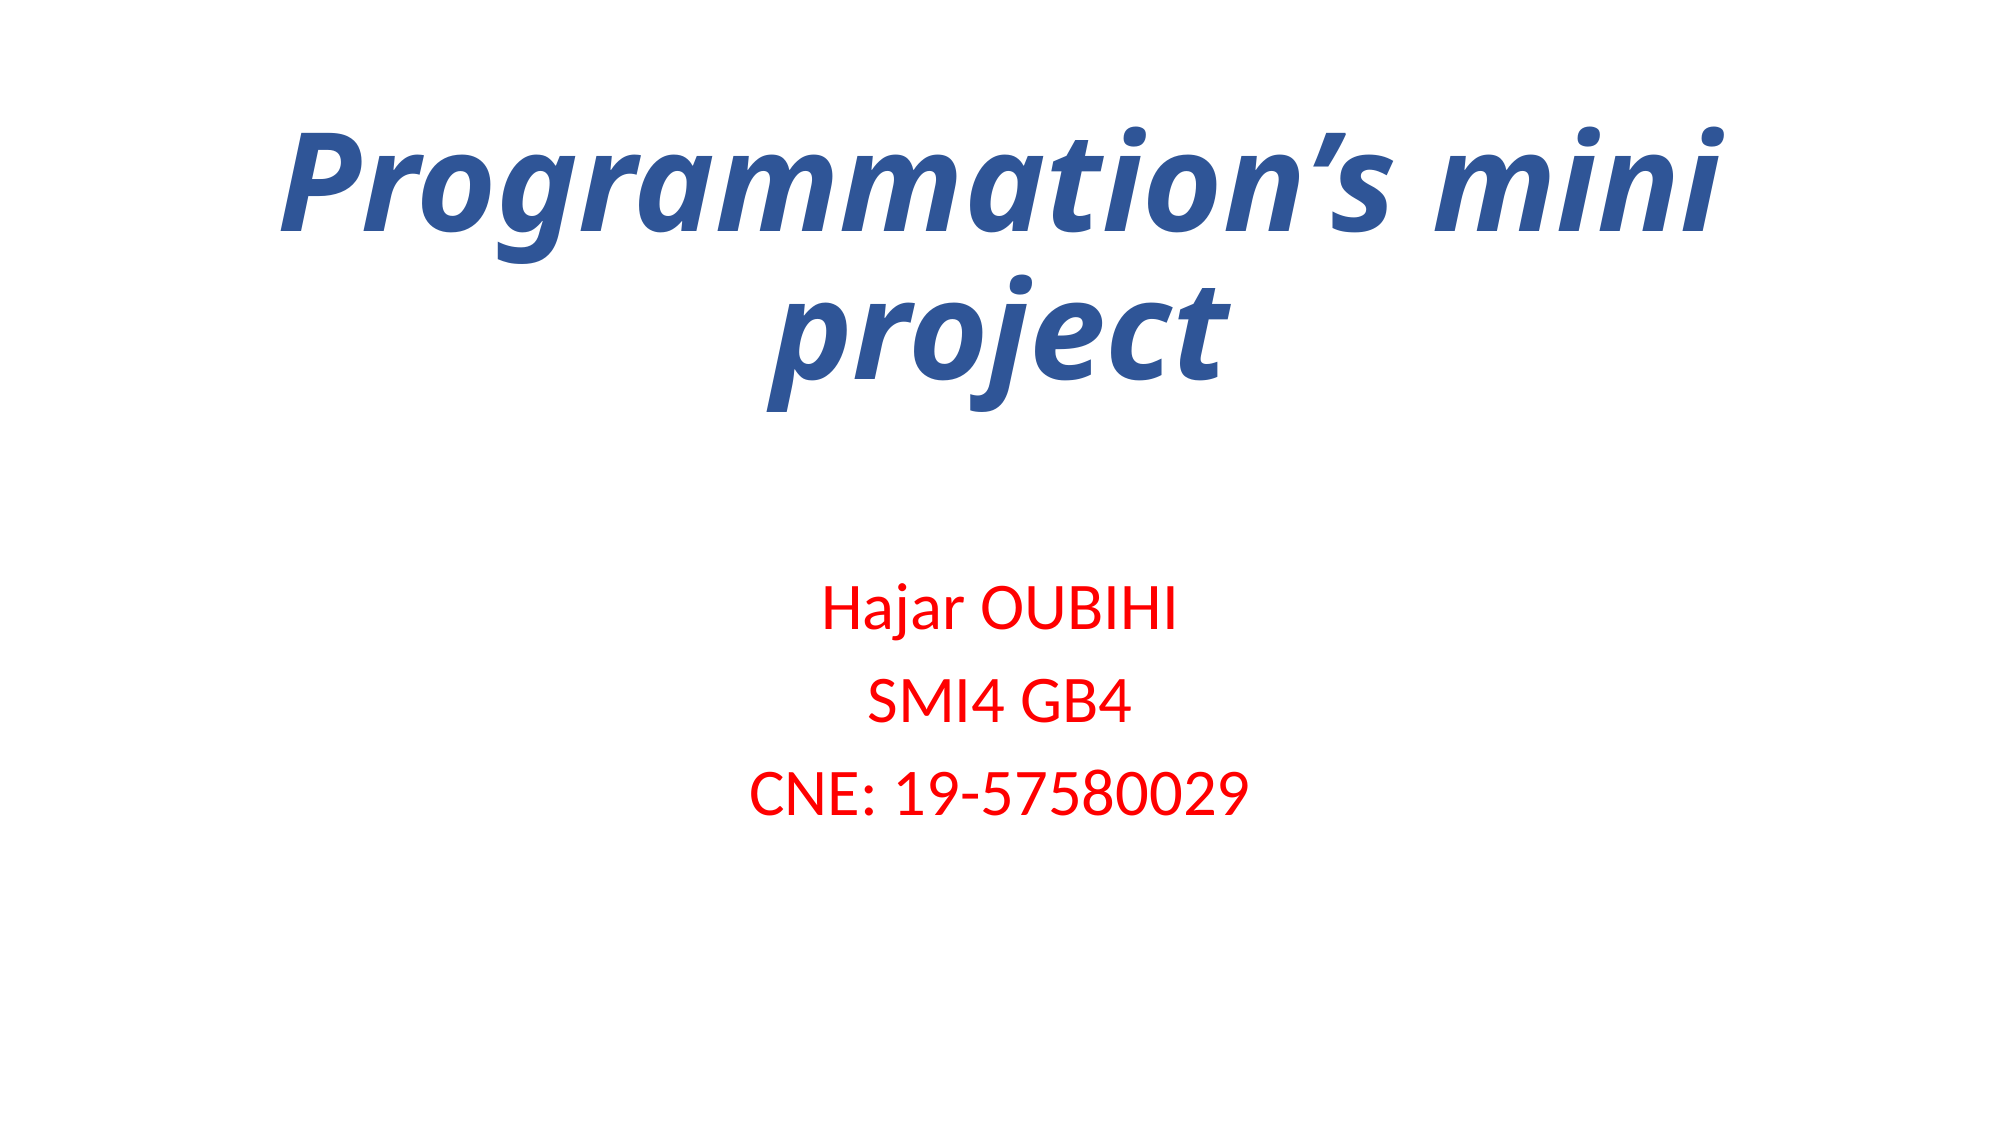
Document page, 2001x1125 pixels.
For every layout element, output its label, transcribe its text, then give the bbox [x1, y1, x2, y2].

title Programmation’s mini project [249, 0, 1750, 417]
subtitle Hajar OUBIHI SMI4 GB4 CNE: 19-57580029 [249, 563, 1750, 863]
